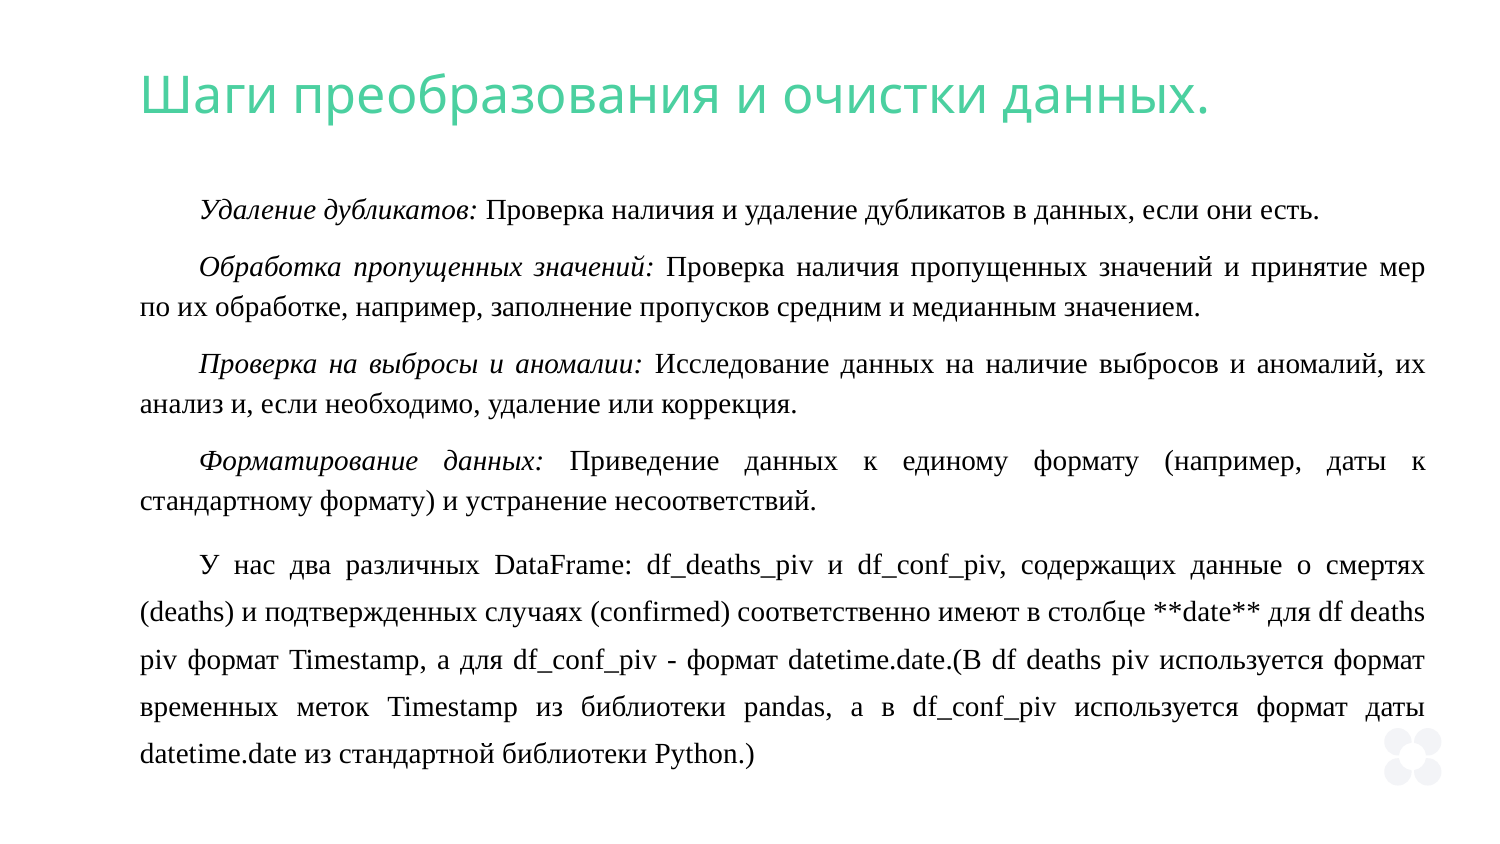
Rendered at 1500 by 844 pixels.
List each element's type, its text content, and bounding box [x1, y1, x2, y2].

text_box Шаги преобразования и очистки данных. Удаление дубликатов: Проверка наличия и удаление дубликатов в данных, если они есть. Обработка пропущенных значений: Проверка наличия пропущенных значений и принятие мер по их обработке, например, заполнение пропусков средним и медианным значением. Проверка на выбросы и аномалии: Исследование данных на наличие выбросов и аномалий, их анализ и, если необходимо, удаление или коррекция. Форматирование данных: Приведение данных к единому формату (например, даты к стандартному формату) и устранение несоответствий. У нac два различных DataFrame: df_deaths_piv и df_conf_piv, содержащих данные о смертях (deaths) и подтвержденных случаях (confirmed) соответственно имеют в столбце **date** для df deaths piv формат Timestamp, а для df_conf_piv - формат datetime.date.(B df deaths piv используется формат временных меток Timestamp из библиотеки pandas, а в df_conf_piv используется формат даты datetime.date из стандартной библиотеки Python.) [124, 58, 1442, 785]
